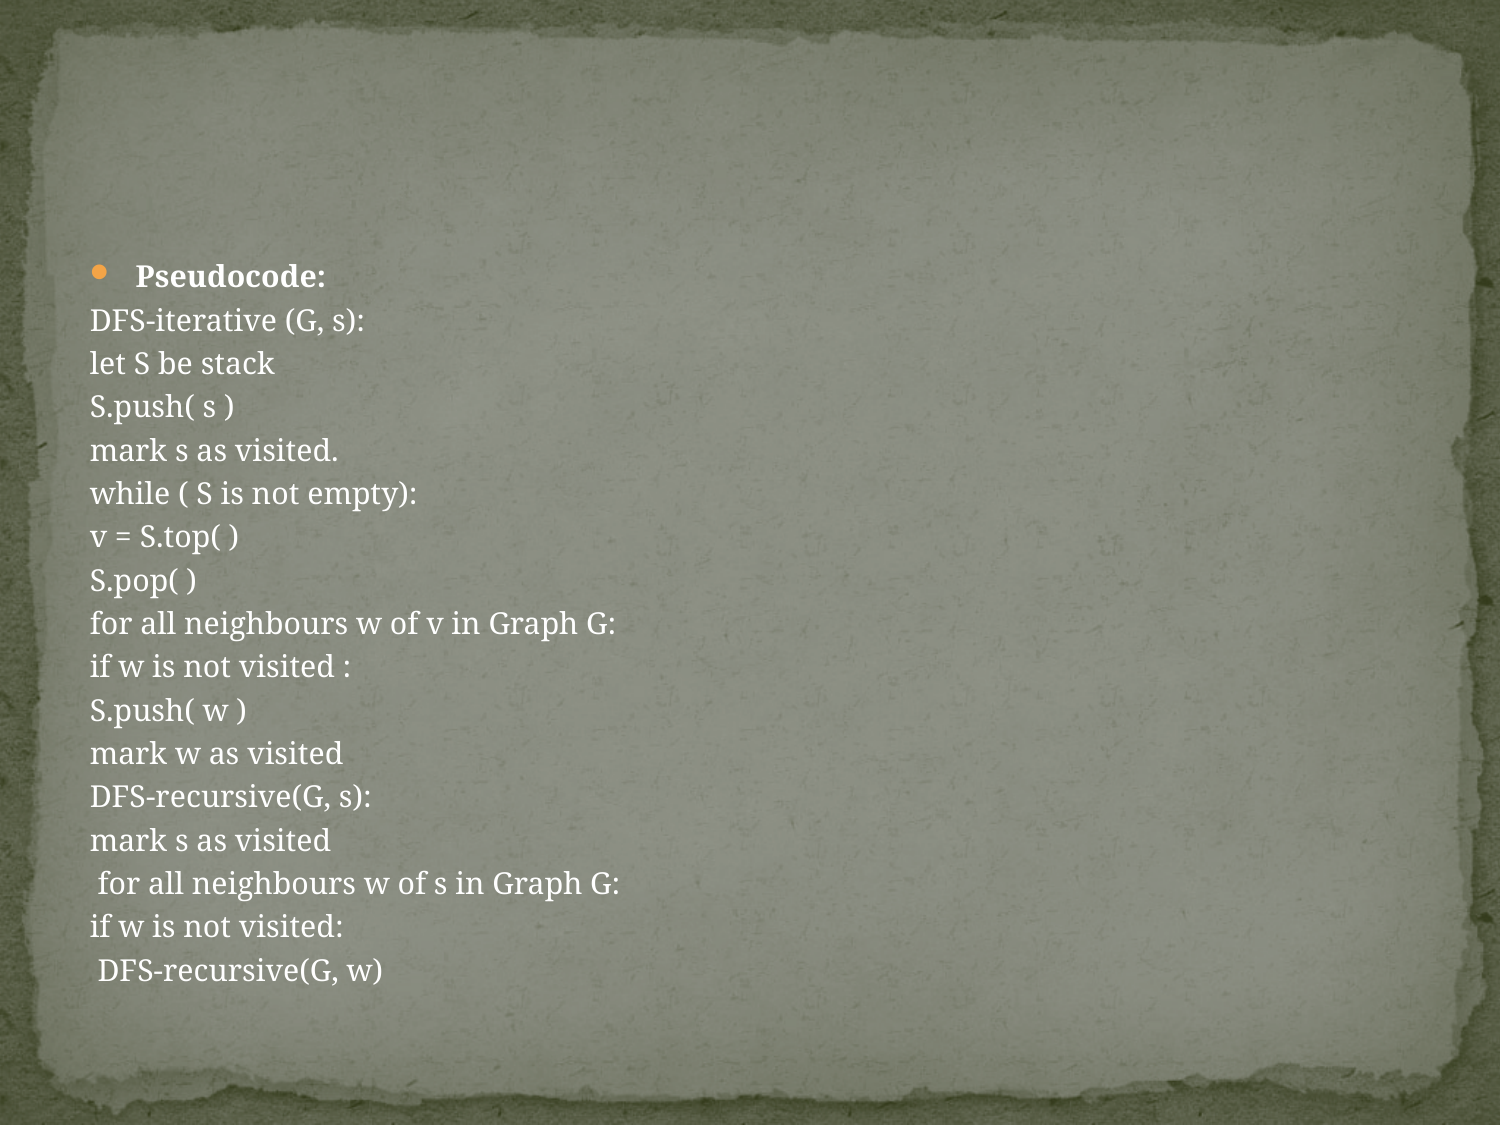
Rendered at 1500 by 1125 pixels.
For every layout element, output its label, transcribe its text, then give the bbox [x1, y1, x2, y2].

title [74, 24, 1425, 225]
list Pseudocode: DFS-iterative (G, s): let S be stack S.push( s ) mark s as visited. while ( S is not empty): v = S.top( ) S.pop( ) for all neighbours w of v in Graph G: if w is not visited : S.push( w ) mark w as visited DFS-recursive(G, s): mark s as visited for all neighbours w of s in Graph G: if w is not visited: DFS-recursive(G, w) [75, 249, 1425, 1000]
